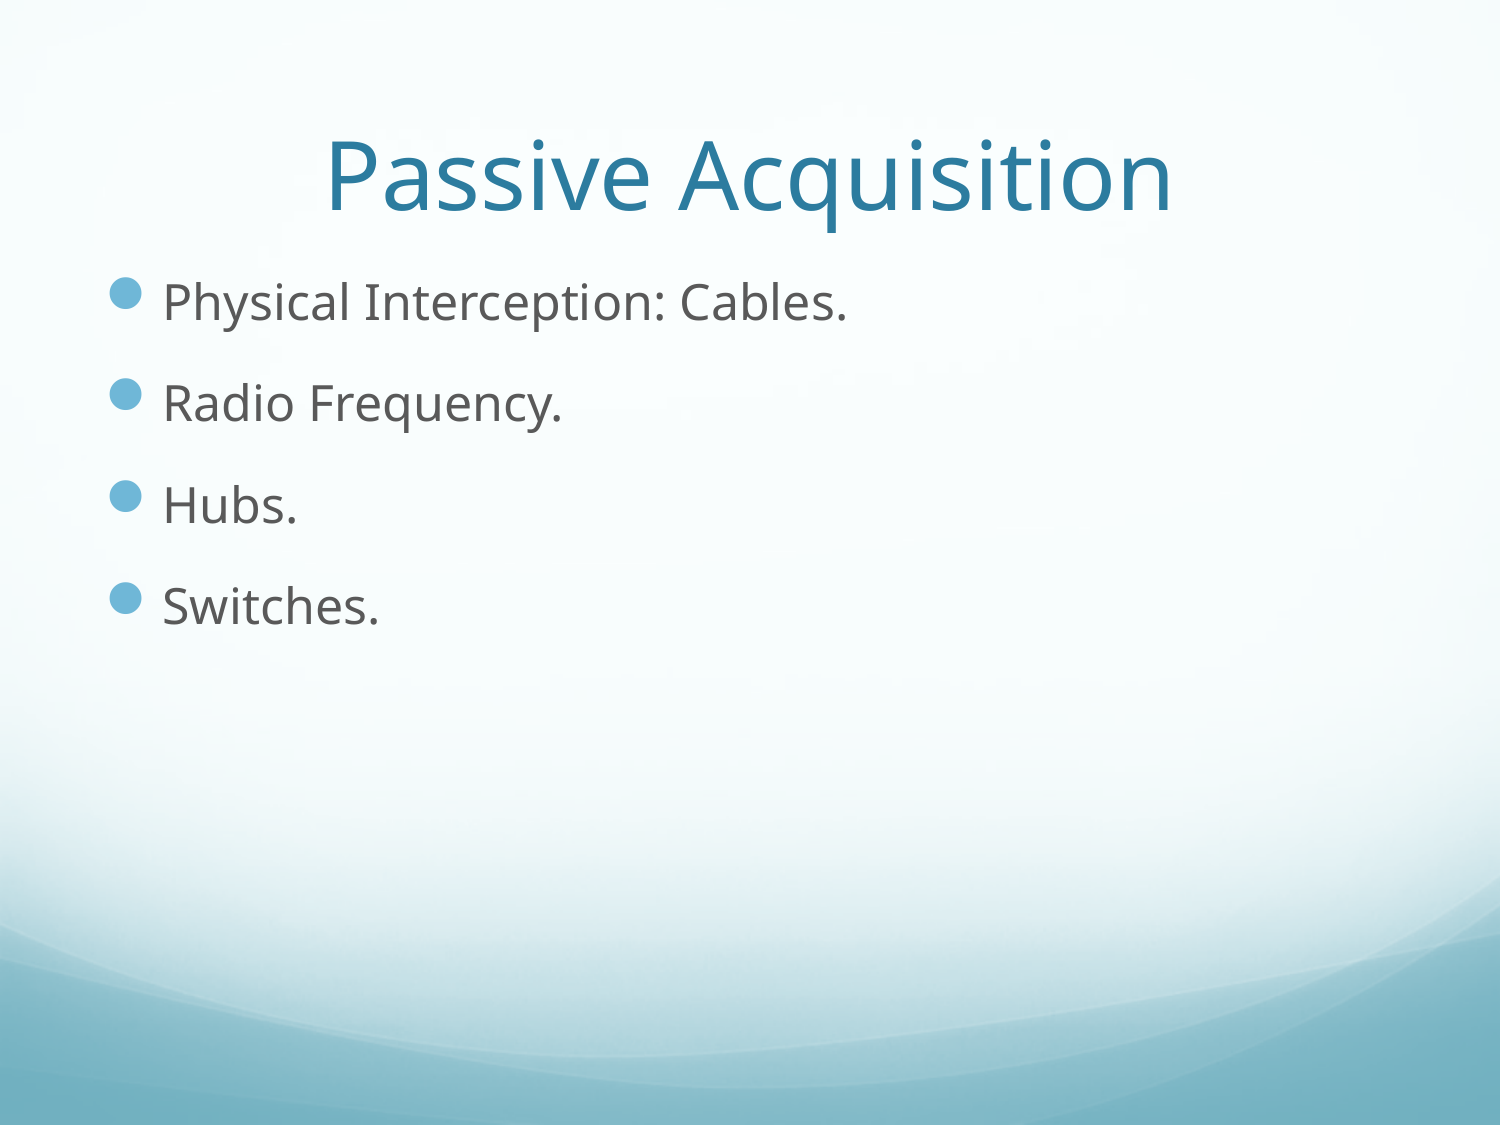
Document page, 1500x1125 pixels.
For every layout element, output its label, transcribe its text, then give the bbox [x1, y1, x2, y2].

list Physical Interception: Cables. Radio Frequency. Hubs. Switches. [90, 262, 1410, 975]
title Passive Acquisition [90, 17, 1410, 237]
